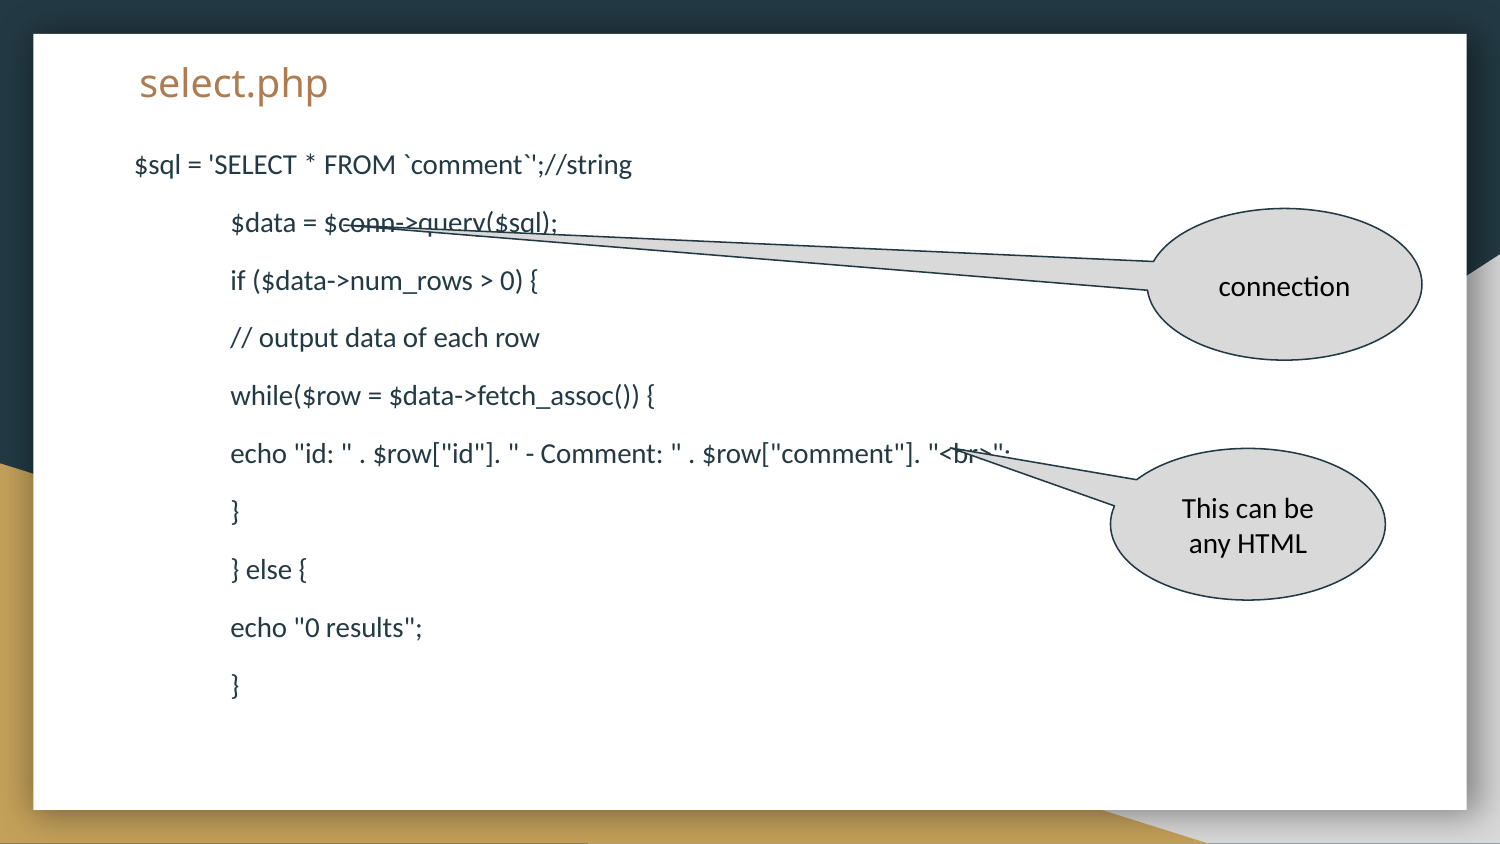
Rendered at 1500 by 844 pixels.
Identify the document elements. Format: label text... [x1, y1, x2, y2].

text_box connection [343, 208, 1422, 361]
title select.php [124, 43, 1356, 121]
text_box This can be any HTML [950, 447, 1386, 601]
list $sql = 'SELECT * FROM `comment`';//string $data = $conn->query($sql); if ($data->num_rows > 0) { // output data of each row while($row = $data->fetch_assoc()) { echo "id: " . $row["id"]. " - Comment: " . $row["comment"]. "<br>"; } } else { echo "0 results"; } [105, 125, 1430, 719]
